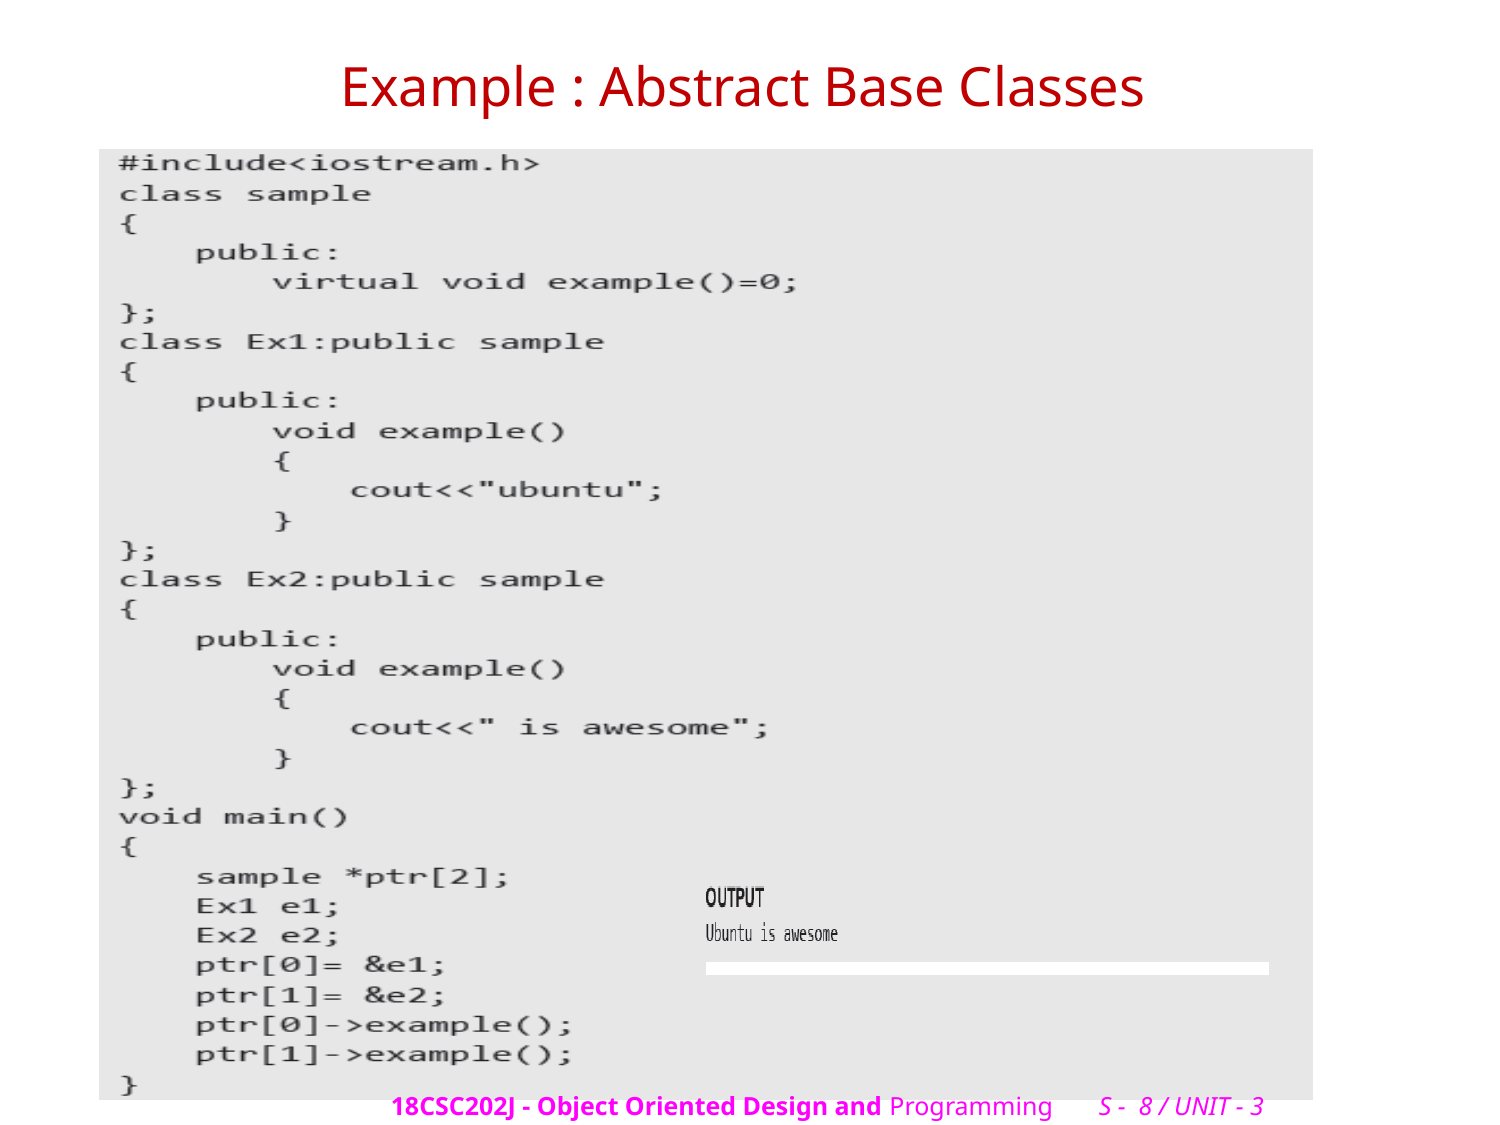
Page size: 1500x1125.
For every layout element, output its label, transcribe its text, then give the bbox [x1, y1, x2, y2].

text_box 18CSC202J - Object Oriented Design and Programming S - 8 / UNIT - 3 [190, 1081, 1465, 1125]
picture [99, 149, 1313, 1101]
title Example : Abstract Base Classes [75, 45, 1425, 125]
